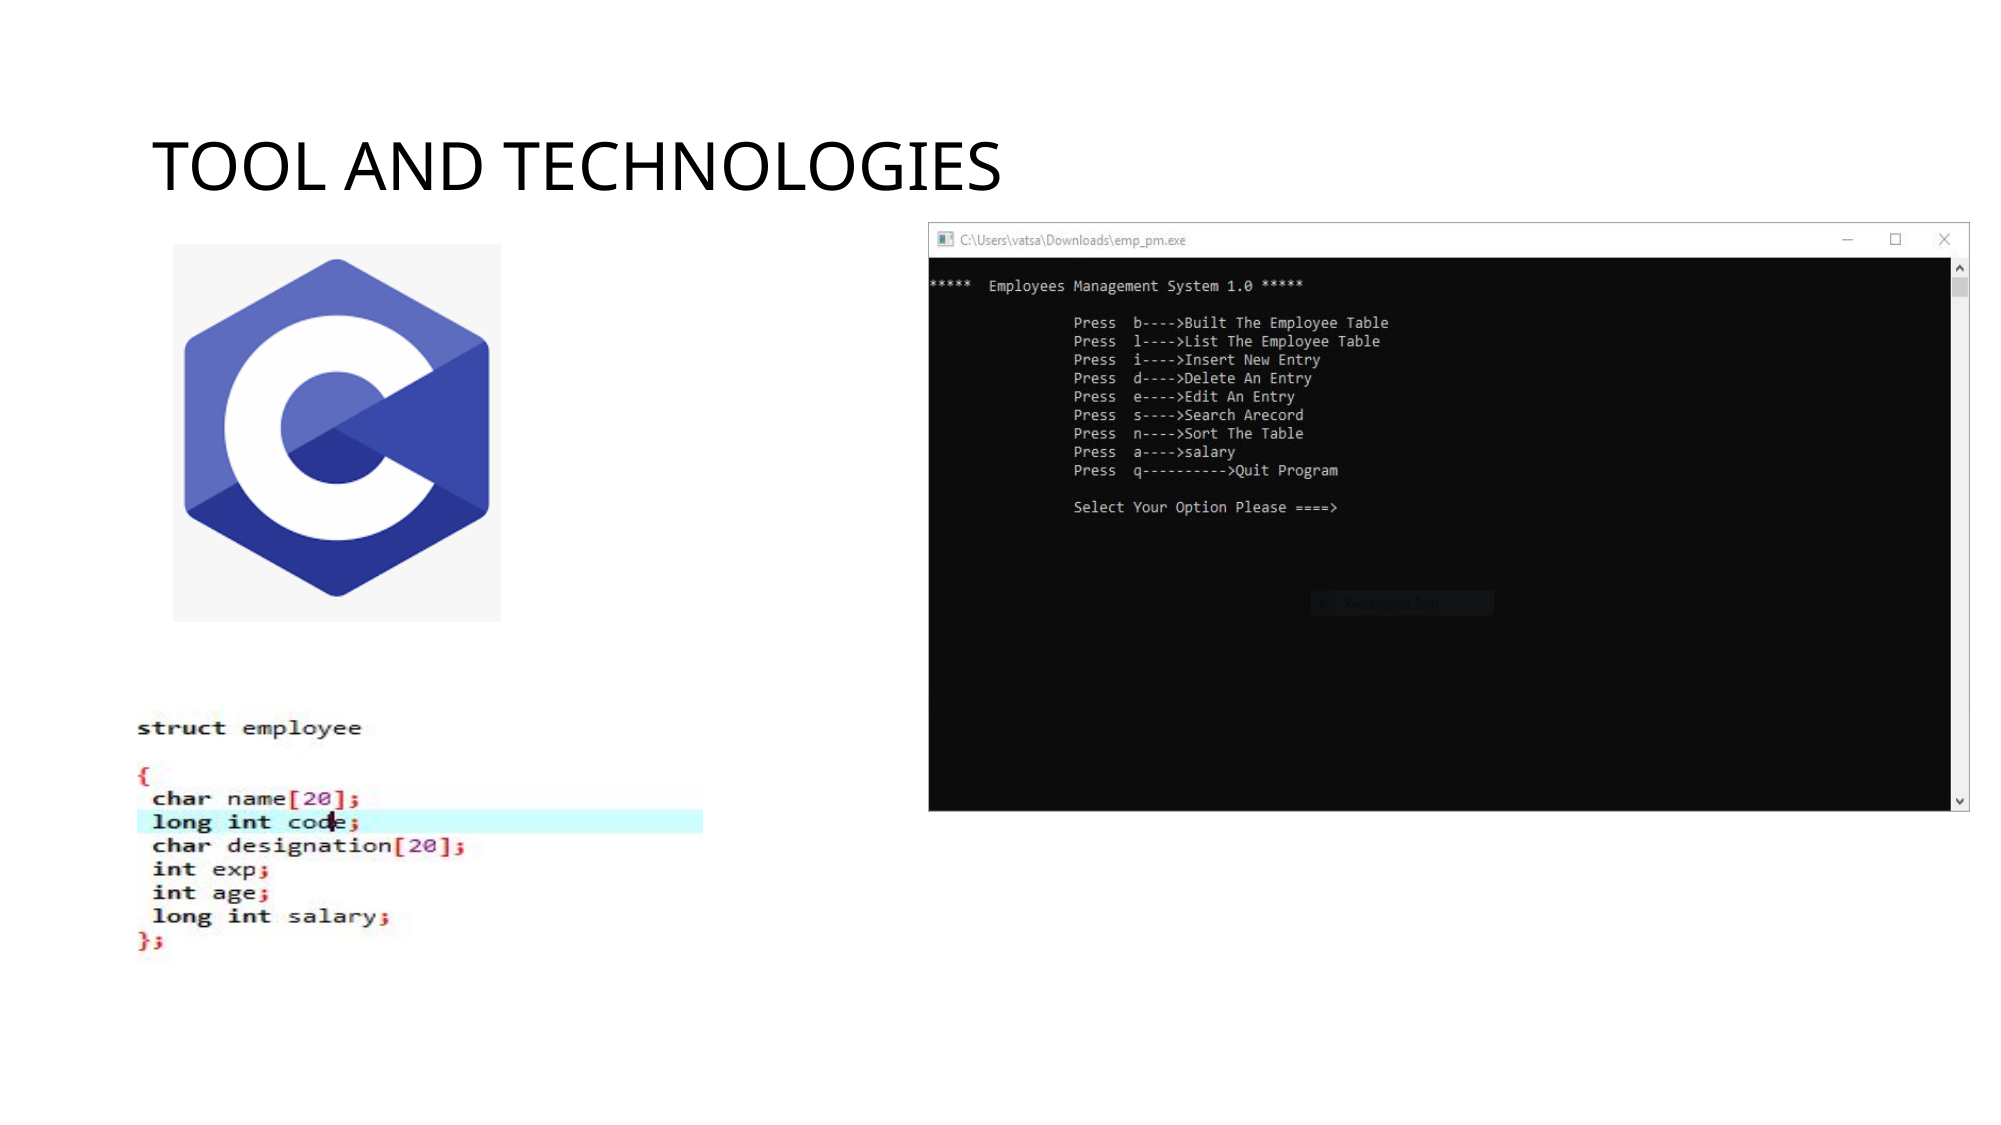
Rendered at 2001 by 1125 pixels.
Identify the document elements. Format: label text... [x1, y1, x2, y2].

title TOOL AND TECHNOLOGIES [137, 59, 1863, 278]
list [173, 244, 501, 622]
picture [137, 686, 703, 995]
picture [928, 222, 1970, 812]
